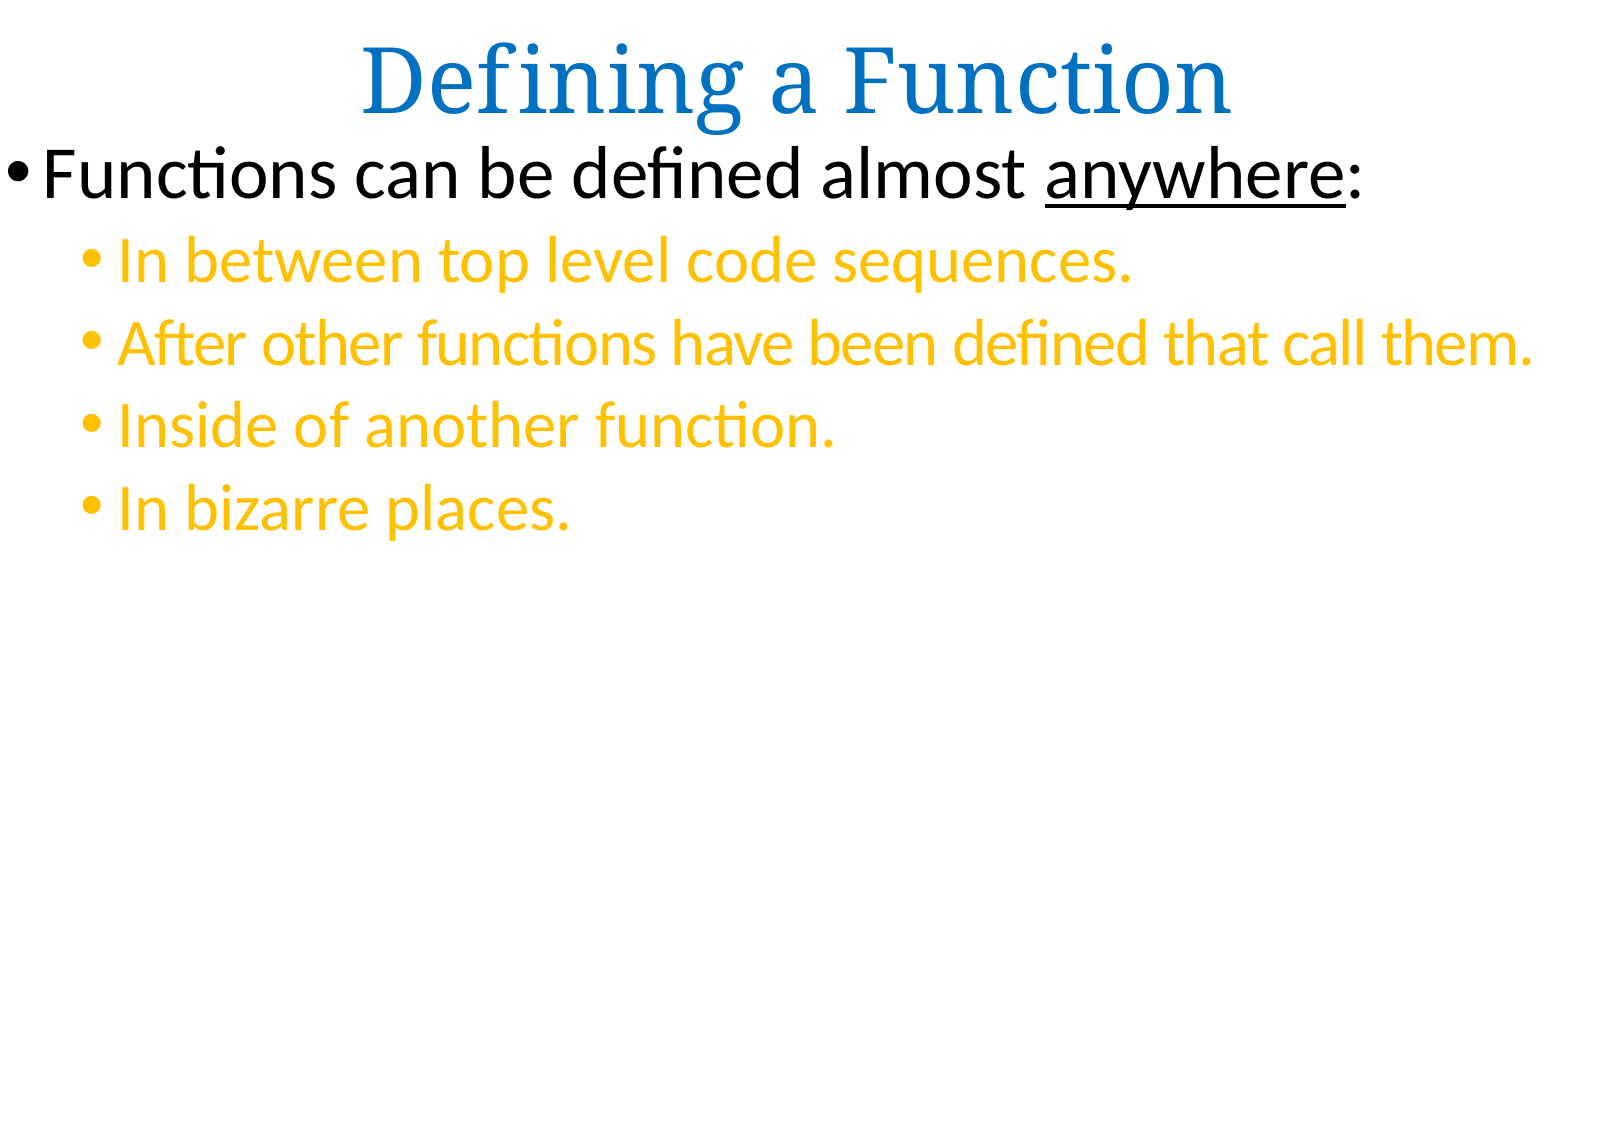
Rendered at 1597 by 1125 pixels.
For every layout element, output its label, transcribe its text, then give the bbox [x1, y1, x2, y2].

text_box Defining a Function [0, 4, 1596, 163]
text_box Functions can be defined almost anywhere: In between top level code sequences. After other functions have been defined that call them. Inside of another function. In bizarre places. [0, 126, 1597, 1055]
